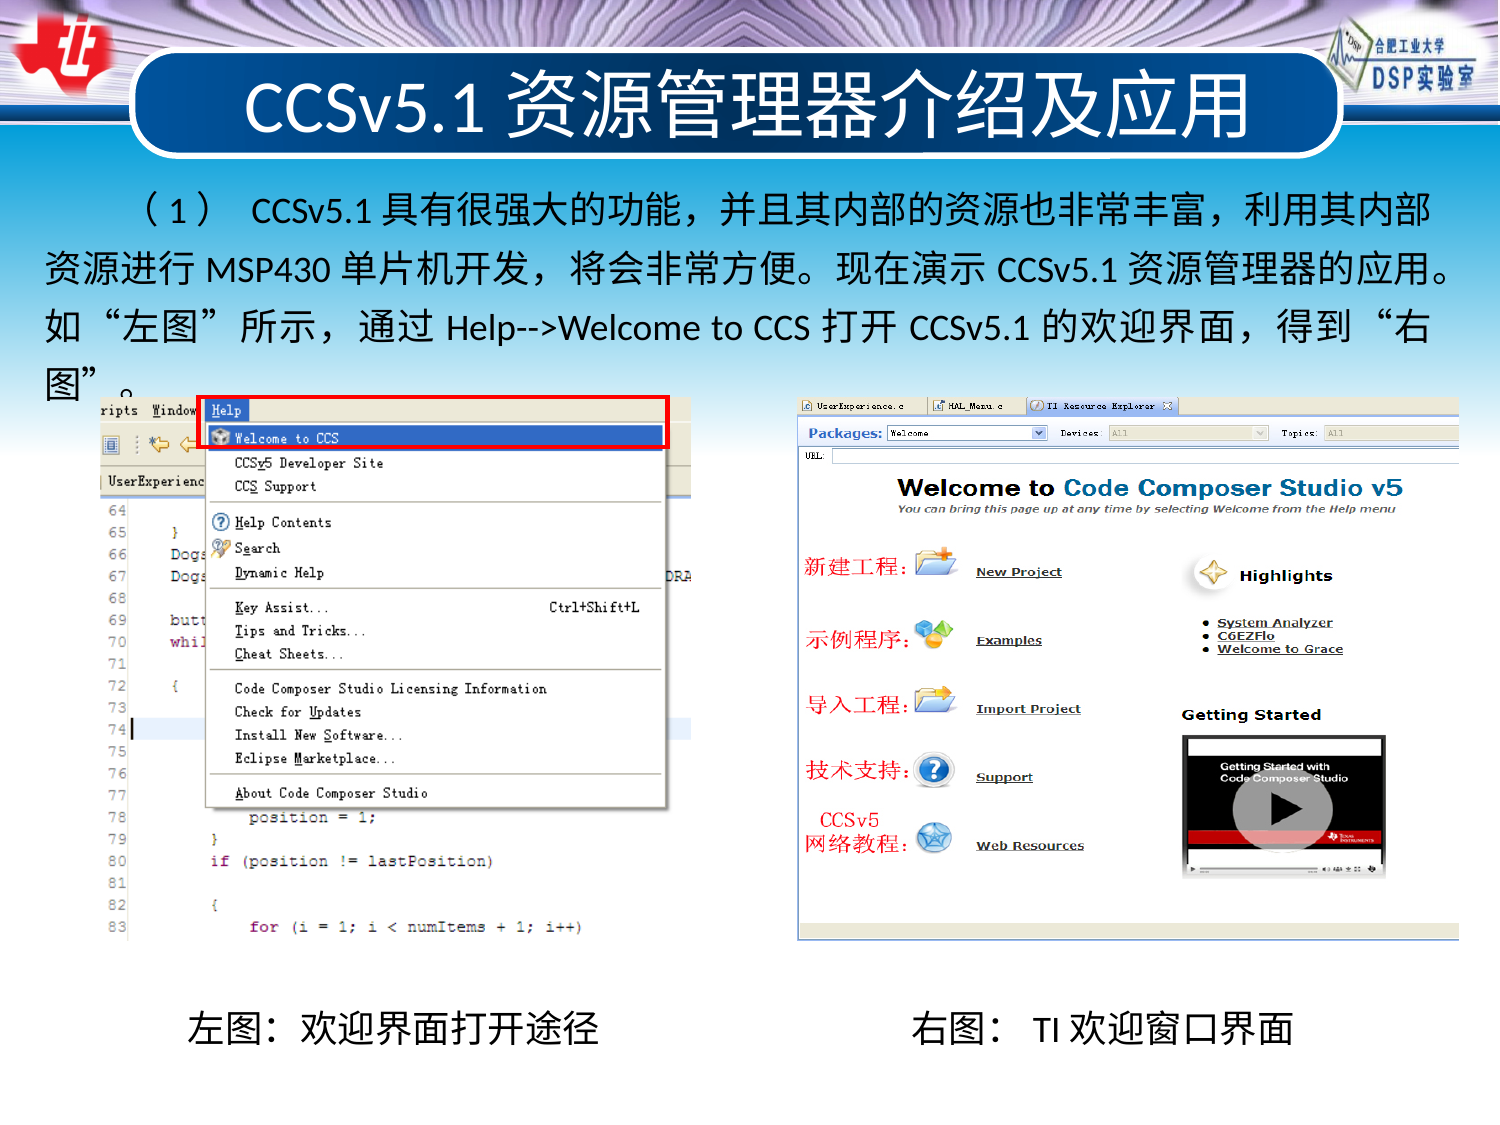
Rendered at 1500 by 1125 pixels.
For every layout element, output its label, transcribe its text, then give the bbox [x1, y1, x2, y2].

text_box CCSv5.1资源管理器介绍及应用 [74, 45, 1425, 161]
text_box （1） CCSv5.1具有很强大的功能，并且其内部的资源也非常丰富，利用其内部资源进行MSP430单片机开发，将会非常方便。现在演示CCSv5.1资源管理器的应用。如“左图”所示，通过Help-->Welcome to CCS打开CCSv5.1的欢迎界面，得到“右图”。 [29, 165, 1447, 414]
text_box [100, 396, 692, 1059]
picture [0, 0, 1500, 114]
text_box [796, 396, 1459, 1059]
